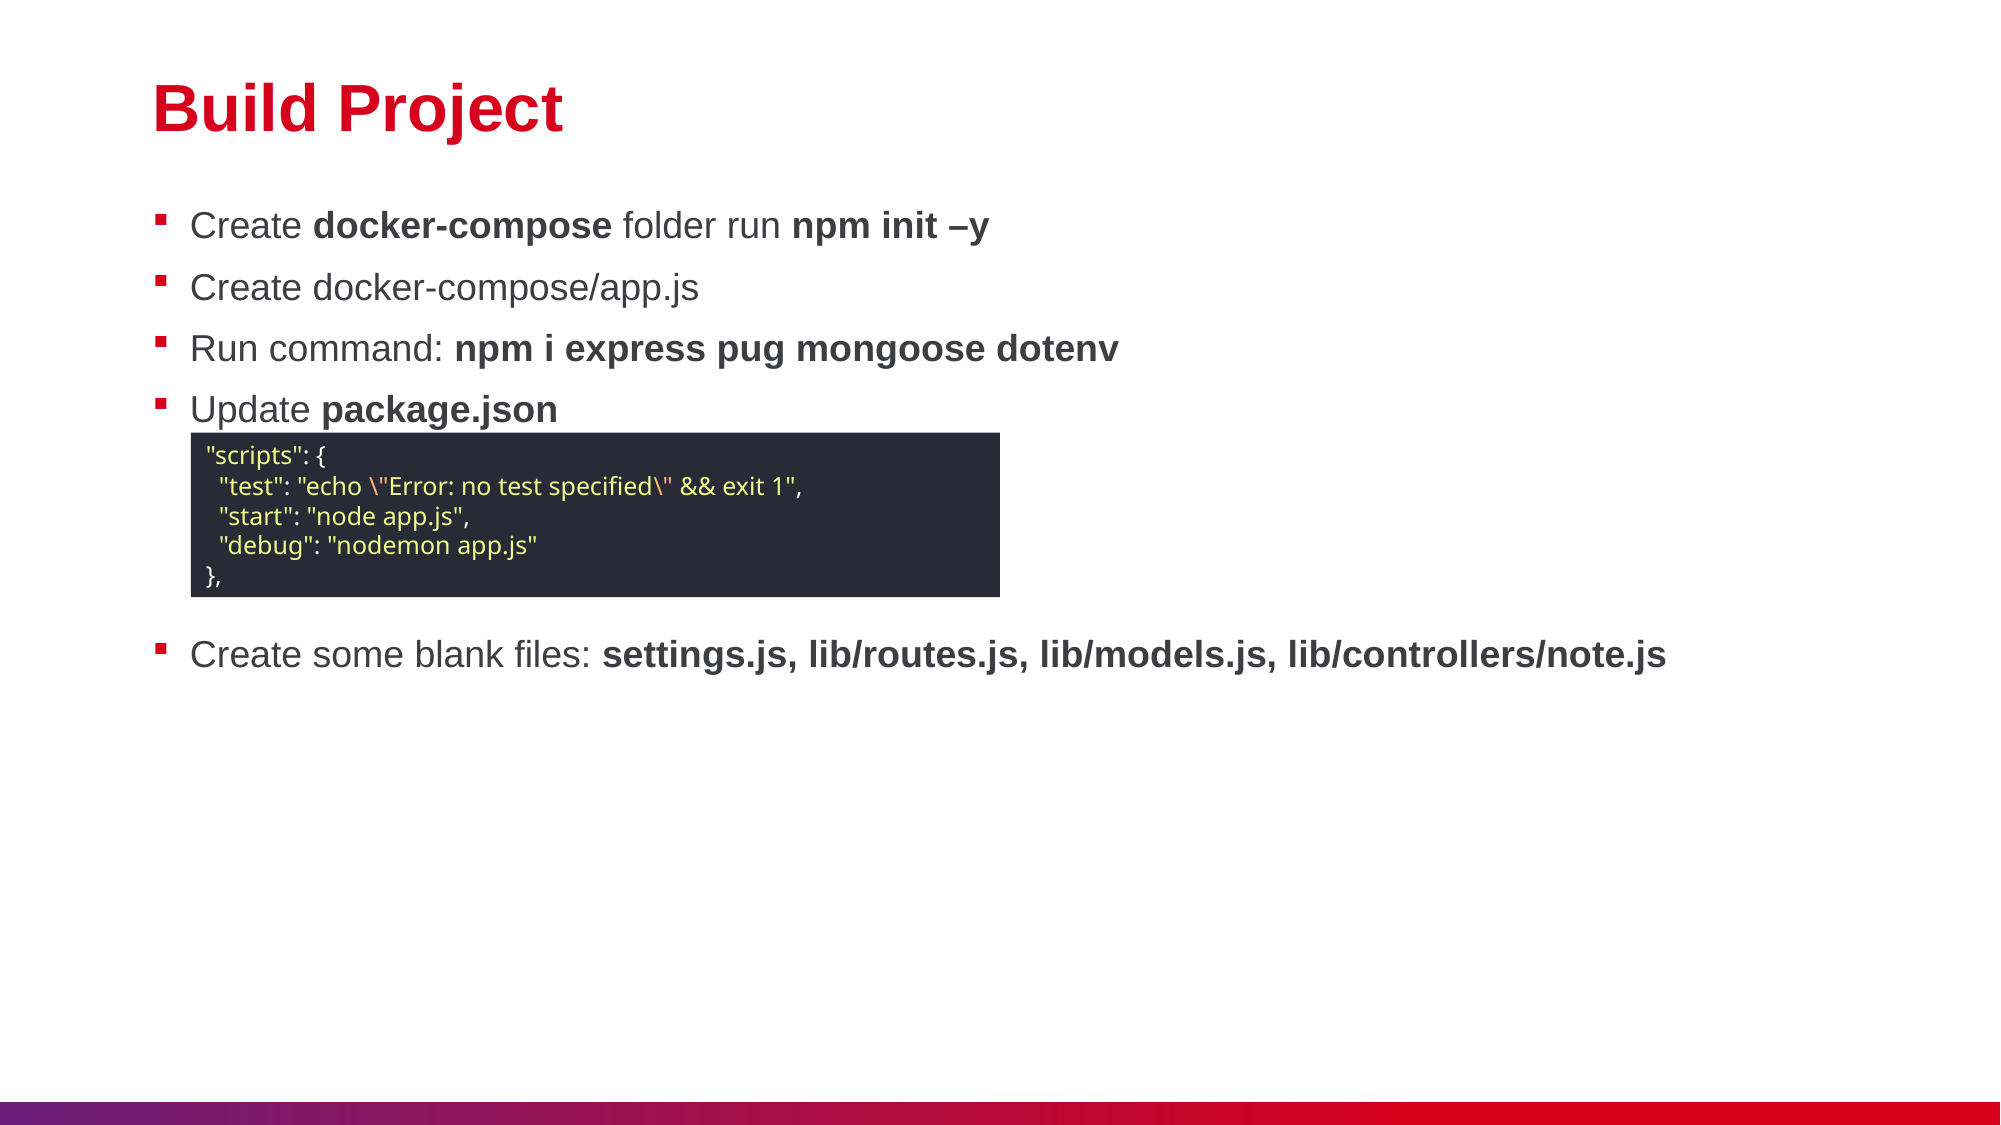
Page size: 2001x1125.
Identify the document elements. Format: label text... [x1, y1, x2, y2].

list Create docker-compose folder run npm init –y Create docker-compose/app.js Run command: npm i express pug mongoose dotenv Update package.json Create some blank files: settings.js, lib/routes.js, lib/models.js, lib/controllers/note.js [137, 198, 1826, 959]
text_box "scripts": { "test": "echo \"Error: no test specified\" && exit 1", "start": "node app.js", "debug": "nodemon app.js" }, [190, 432, 1000, 598]
title Build Project [137, 66, 1826, 155]
